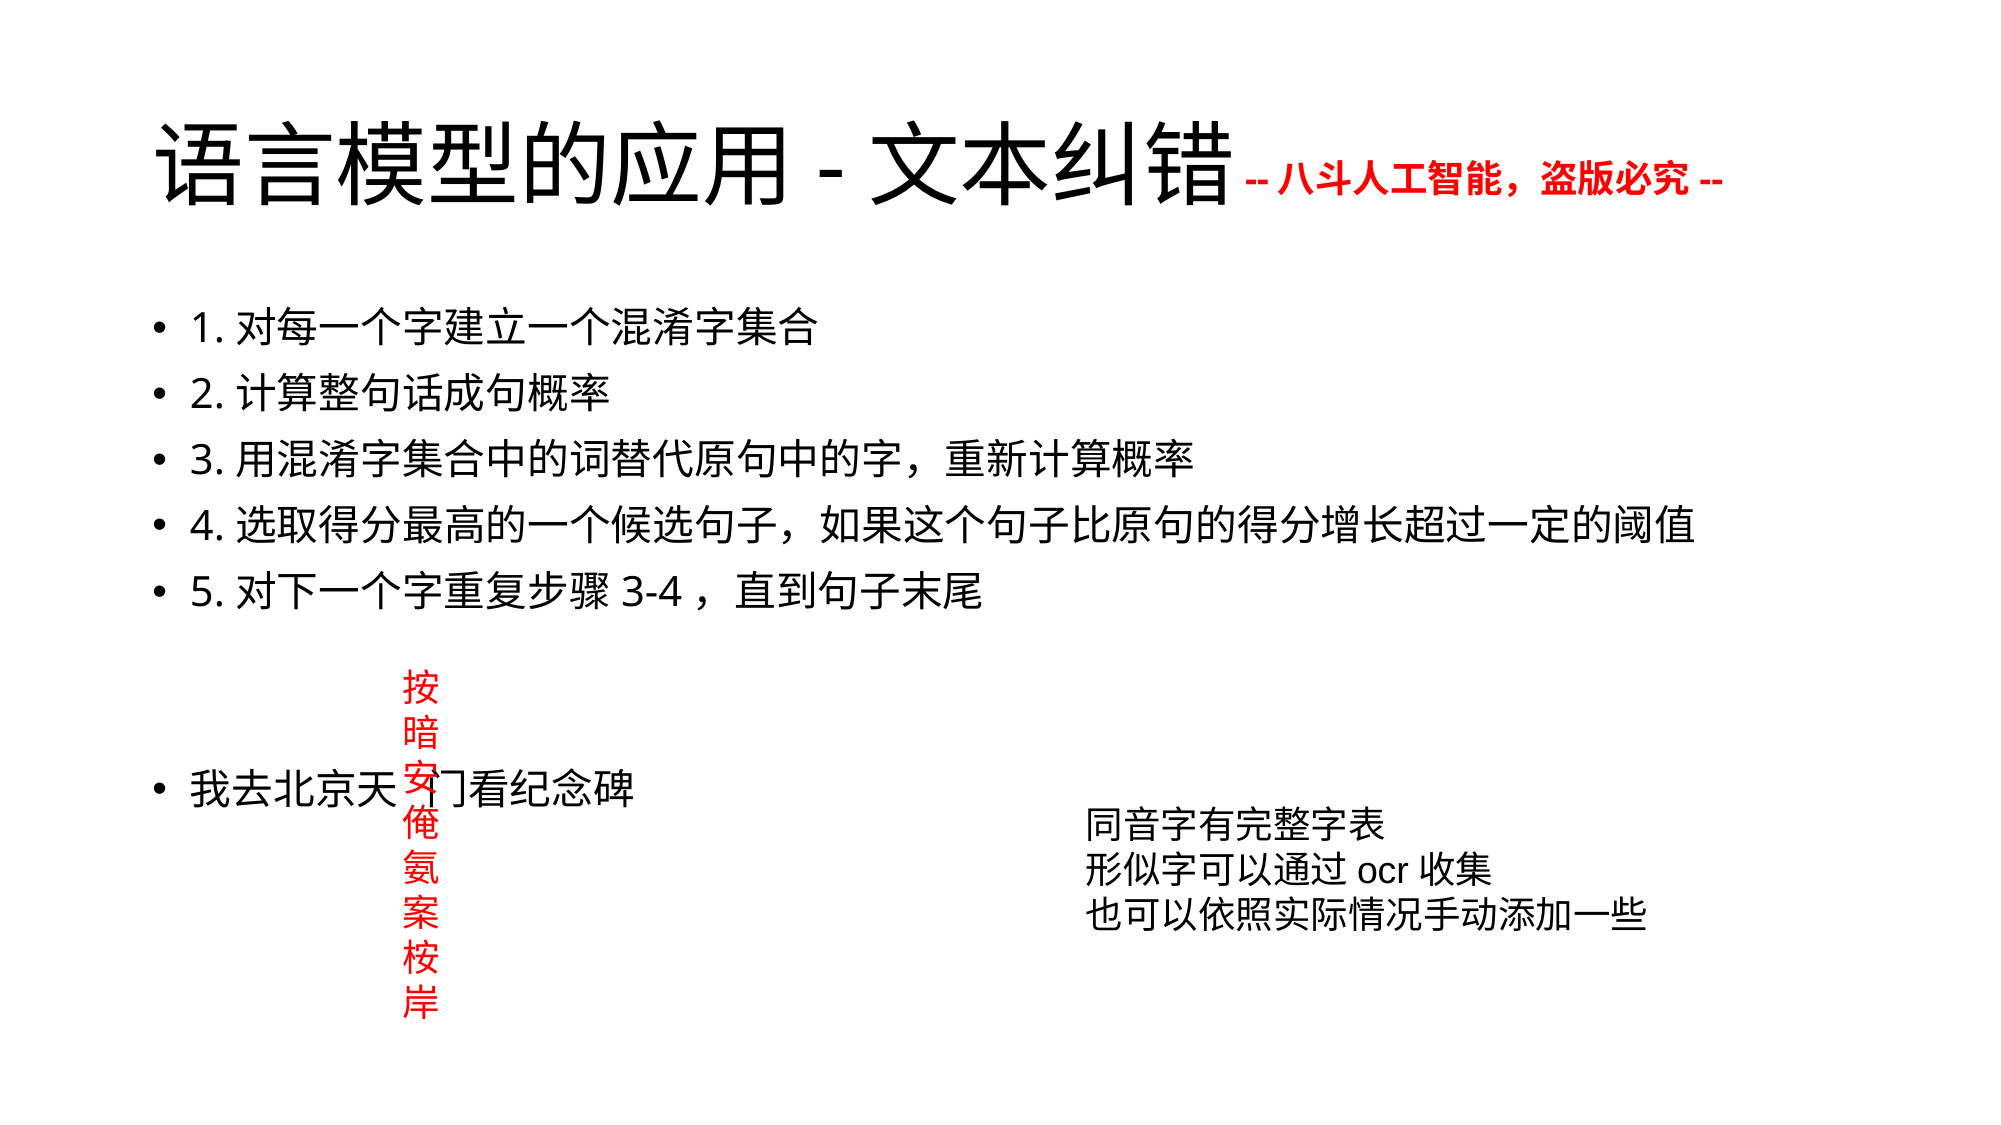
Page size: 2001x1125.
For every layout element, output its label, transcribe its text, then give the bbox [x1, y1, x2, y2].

title 语言模型的应用-文本纠错 [137, 59, 1863, 278]
text_box --八斗人工智能，盗版必究-- [1230, 147, 1750, 208]
text_box 同音字有完整字表 形似字可以通过ocr收集 也可以依照实际情况手动添加一些 [1070, 794, 1686, 944]
list 1.对每一个字建立一个混淆字集合 2.计算整句话成句概率 3.用混淆字集合中的词替代原句中的字，重新计算概率 4.选取得分最高的一个候选句子，如果这个句子比原句的得分增长超过一定的阈值 5.对下一个字重复步骤3-4，直到句子末尾 我去北京天 门看纪念碑 [137, 299, 1863, 1014]
text_box 按 暗 安 俺 氨 案 桉 岸 [387, 656, 455, 1032]
